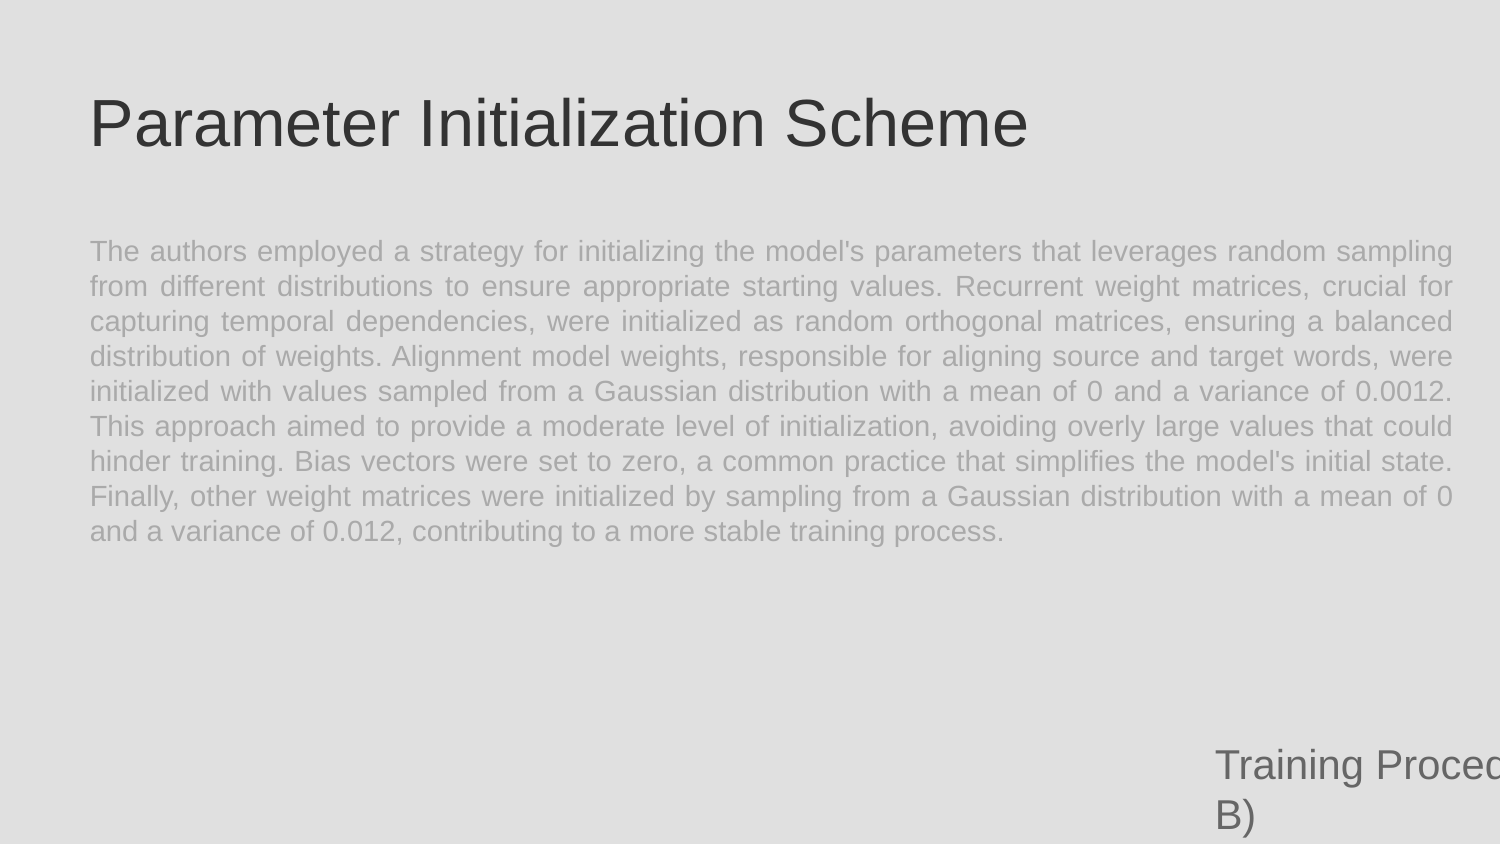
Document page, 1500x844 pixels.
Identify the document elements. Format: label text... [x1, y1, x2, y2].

text_box Training Procedure (Appendix B) [1199, 749, 1500, 825]
text_box Parameter Initialization Scheme [74, 44, 1425, 195]
text_box The authors employed a strategy for initializing the model's parameters that leverages random sampling from different distributions to ensure appropriate starting values. Recurrent weight matrices, crucial for capturing temporal dependencies, were initialized as random orthogonal matrices, ensuring a balanced distribution of weights. Alignment model weights, responsible for aligning source and target words, were initialized with values sampled from a Gaussian distribution with a mean of 0 and a variance of 0.0012. This approach aimed to provide a moderate level of initialization, avoiding overly large values that could hinder training. Bias vectors were set to zero, a common practice that simplifies the model's initial state. Finally, other weight matrices were initialized by sampling from a Gaussian distribution with a mean of 0 and a variance of 0.012, contributing to a more stable training process. [74, 224, 1470, 765]
